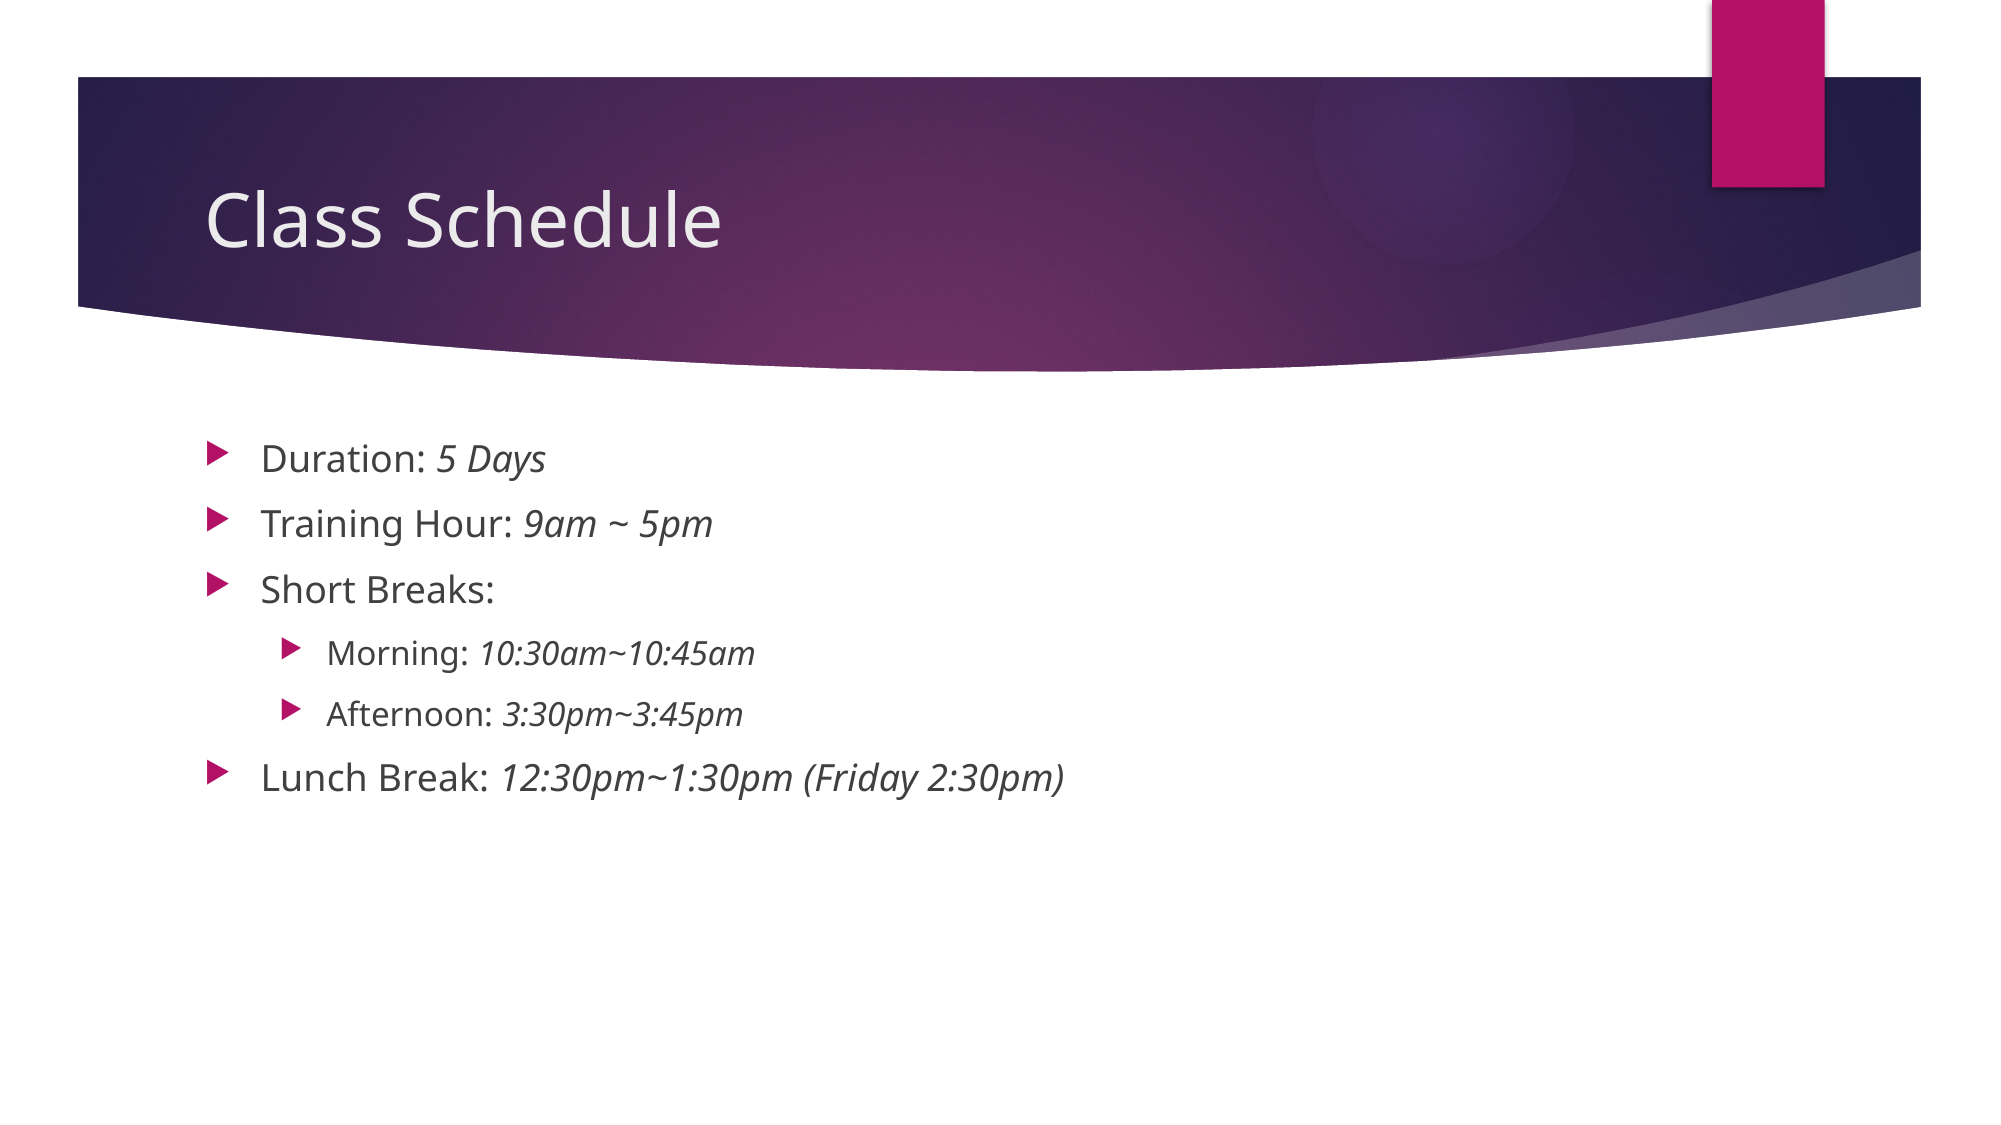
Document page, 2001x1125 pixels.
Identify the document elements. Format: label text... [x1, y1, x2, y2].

title Class Schedule [189, 159, 1627, 276]
list Duration: 5 Days Training Hour: 9am ~ 5pm Short Breaks: Morning: 10:30am~10:45am Afternoon: 3:30pm~3:45pm Lunch Break: 12:30pm~1:30pm (Friday 2:30pm) [189, 427, 1638, 988]
